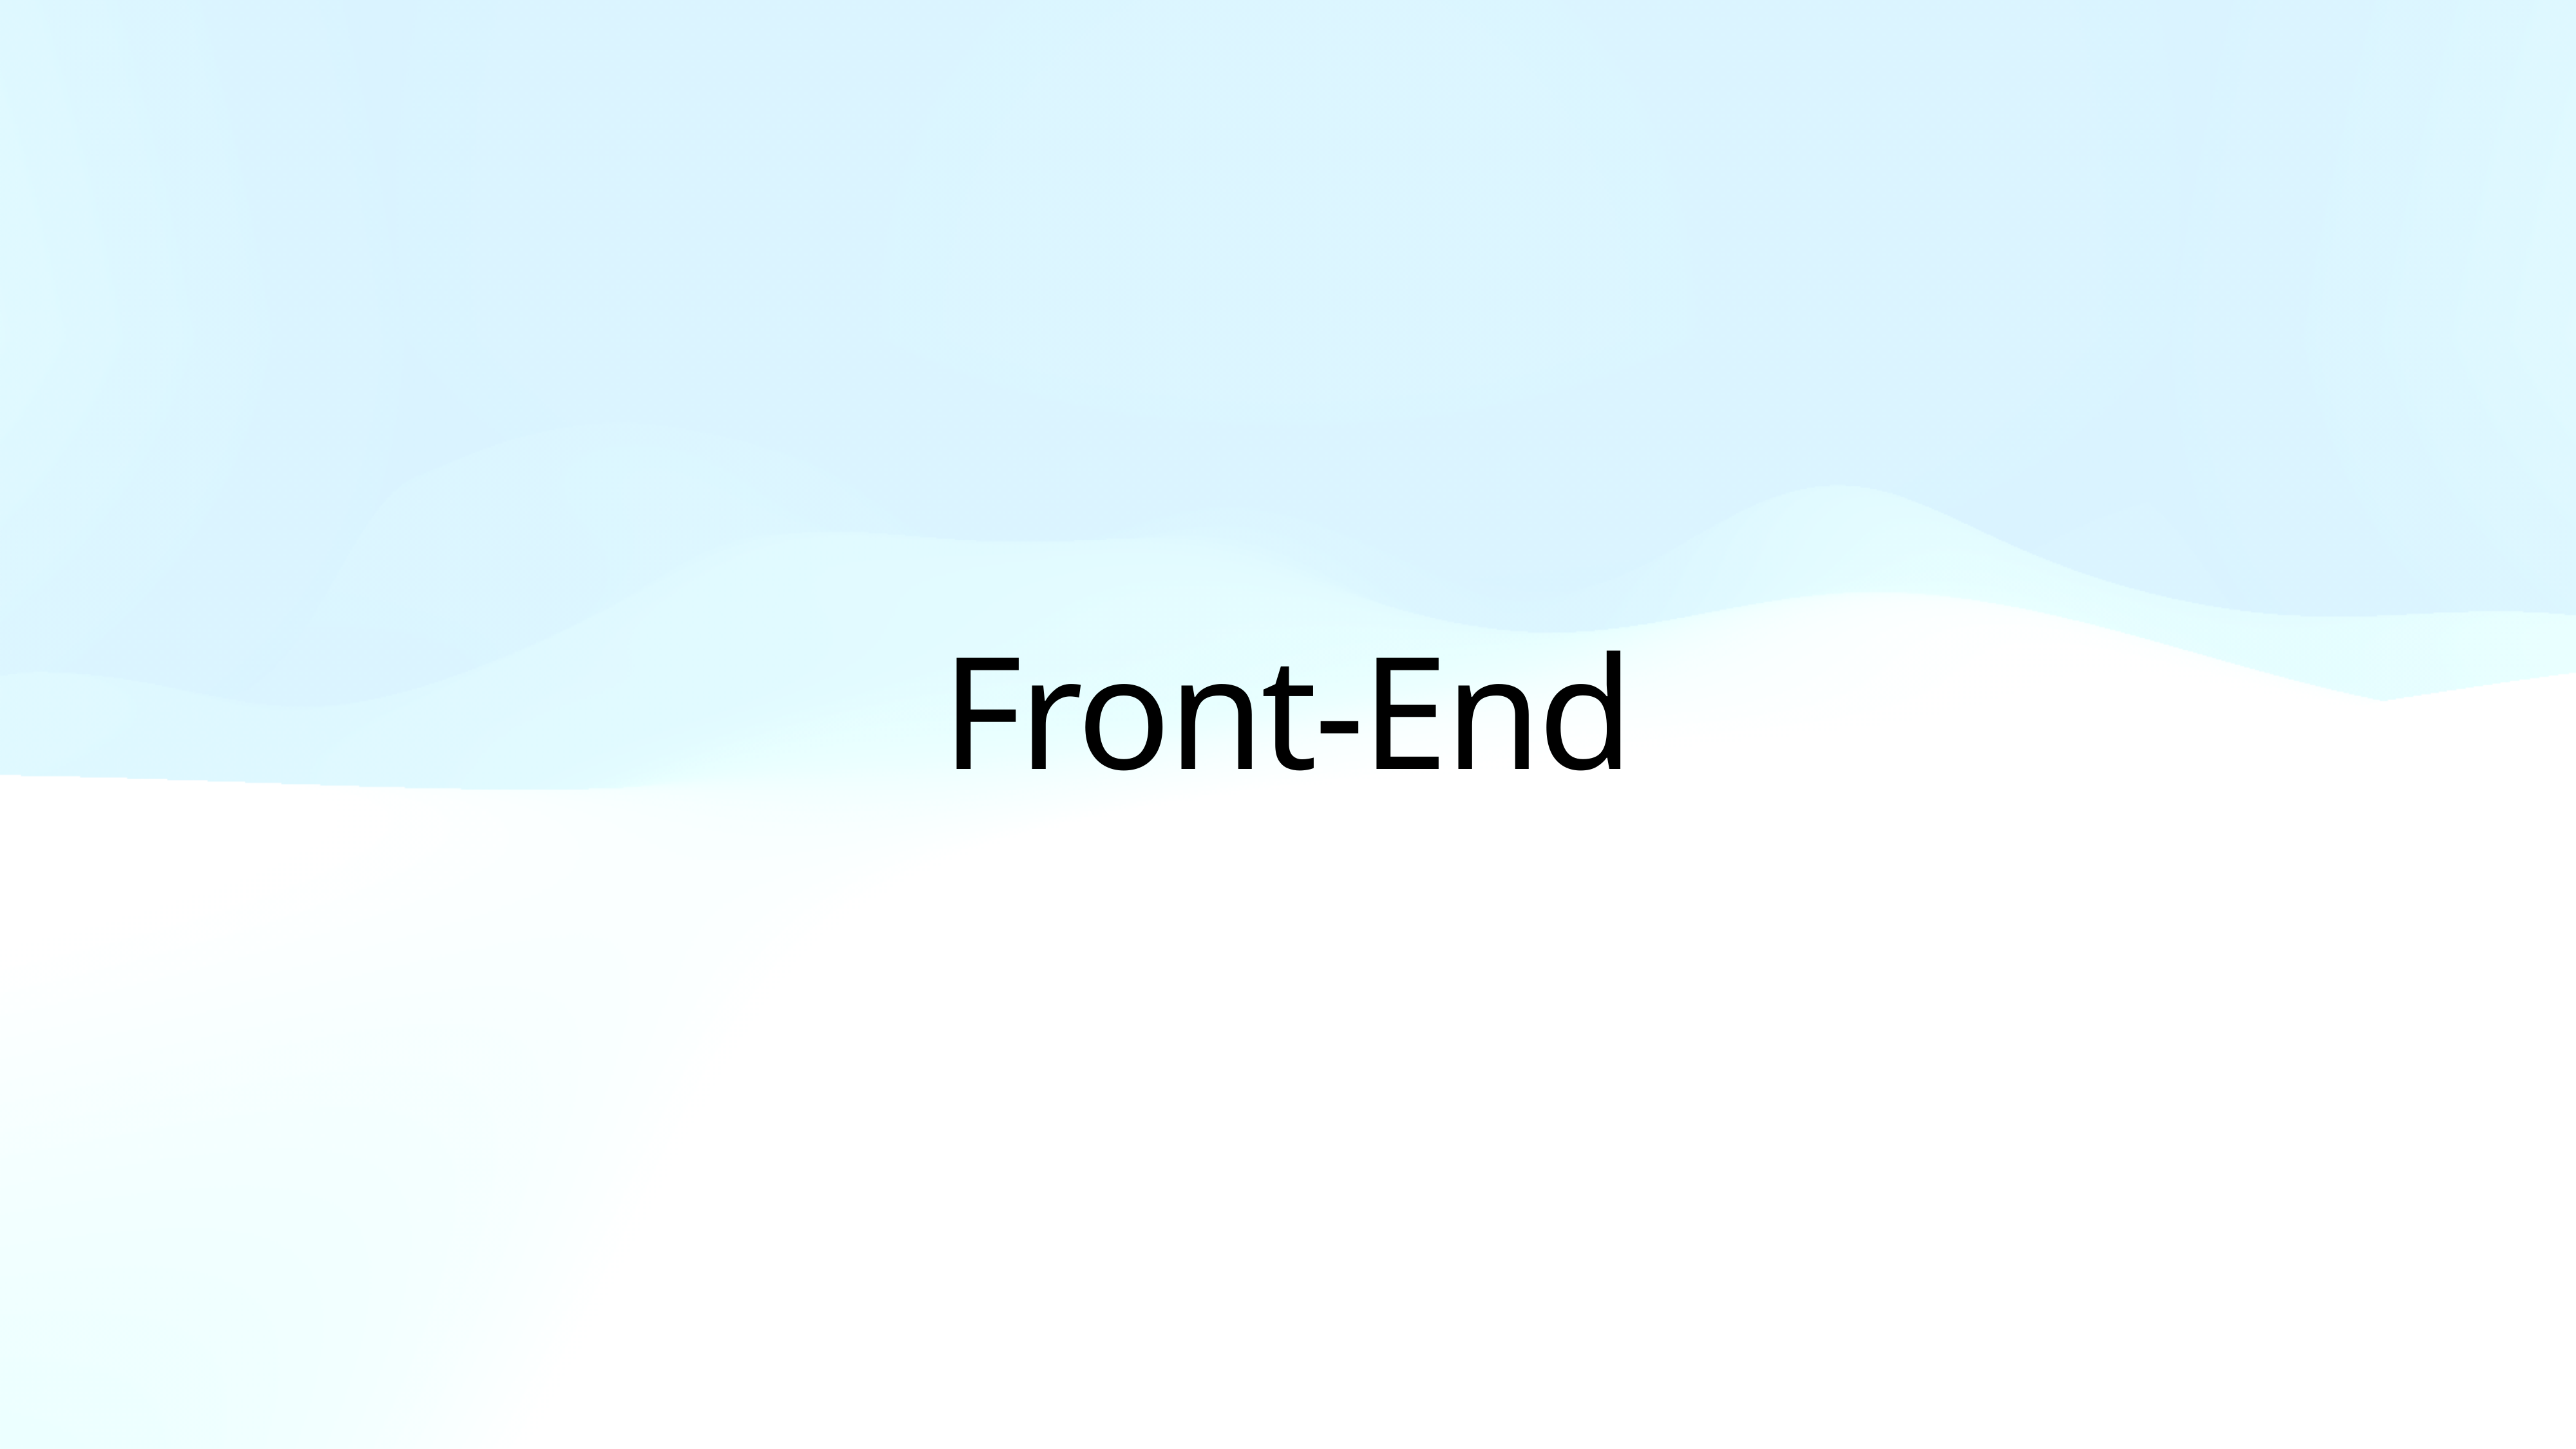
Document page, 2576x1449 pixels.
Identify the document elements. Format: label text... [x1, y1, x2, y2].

list Front-End [127, 519, 2449, 930]
picture [0, 0, 2576, 1449]
